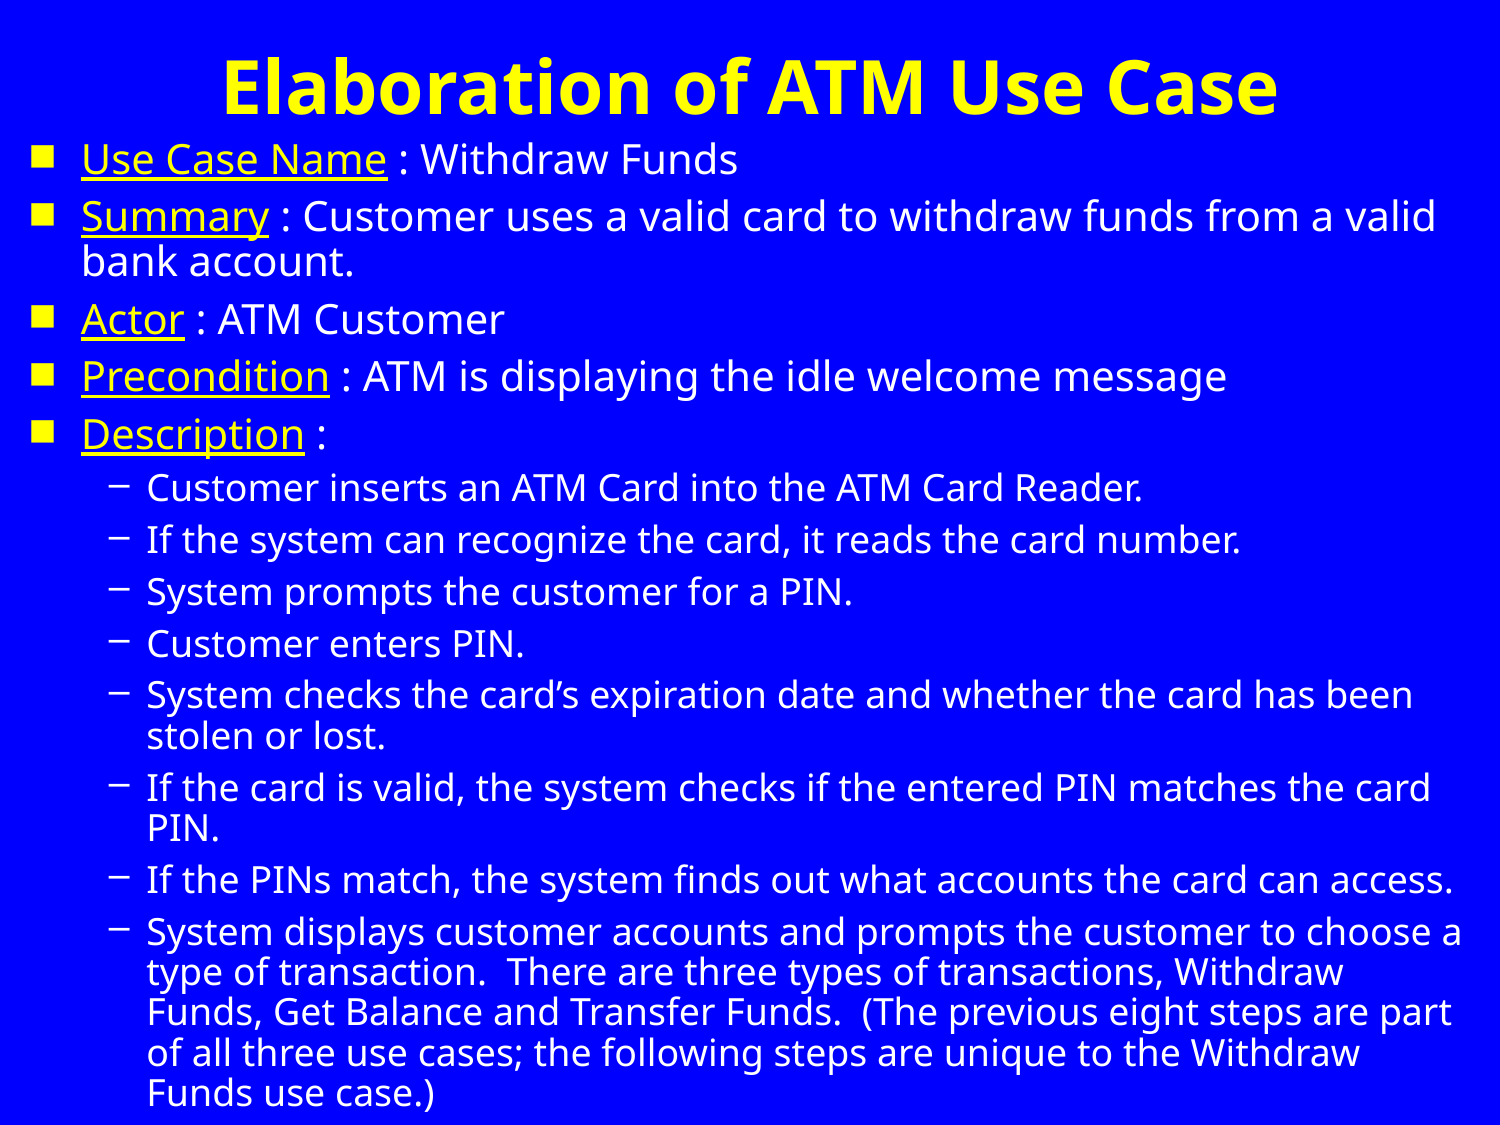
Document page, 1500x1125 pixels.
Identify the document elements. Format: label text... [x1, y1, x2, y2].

title Elaboration of ATM Use Case [17, 12, 1484, 168]
list Use Case Name : Withdraw Funds Summary : Customer uses a valid card to withdraw funds from a valid bank account. Actor : ATM Customer Precondition : ATM is displaying the idle welcome message Description : Customer inserts an ATM Card into the ATM Card Reader. If the system can recognize the card, it reads the card number. System prompts the customer for a PIN. Customer enters PIN. System checks the card’s expiration date and whether the card has been stolen or lost. If the card is valid, the system checks if the entered PIN matches the card PIN. If the PINs match, the system finds out what accounts the card can access. System displays customer accounts and prompts the customer to choose a type of transaction. There are three types of transactions, Withdraw Funds, Get Balance and Transfer Funds. (The previous eight steps are part of all three use cases; the following steps are unique to the Withdraw Funds use case.) [18, 130, 1482, 1069]
